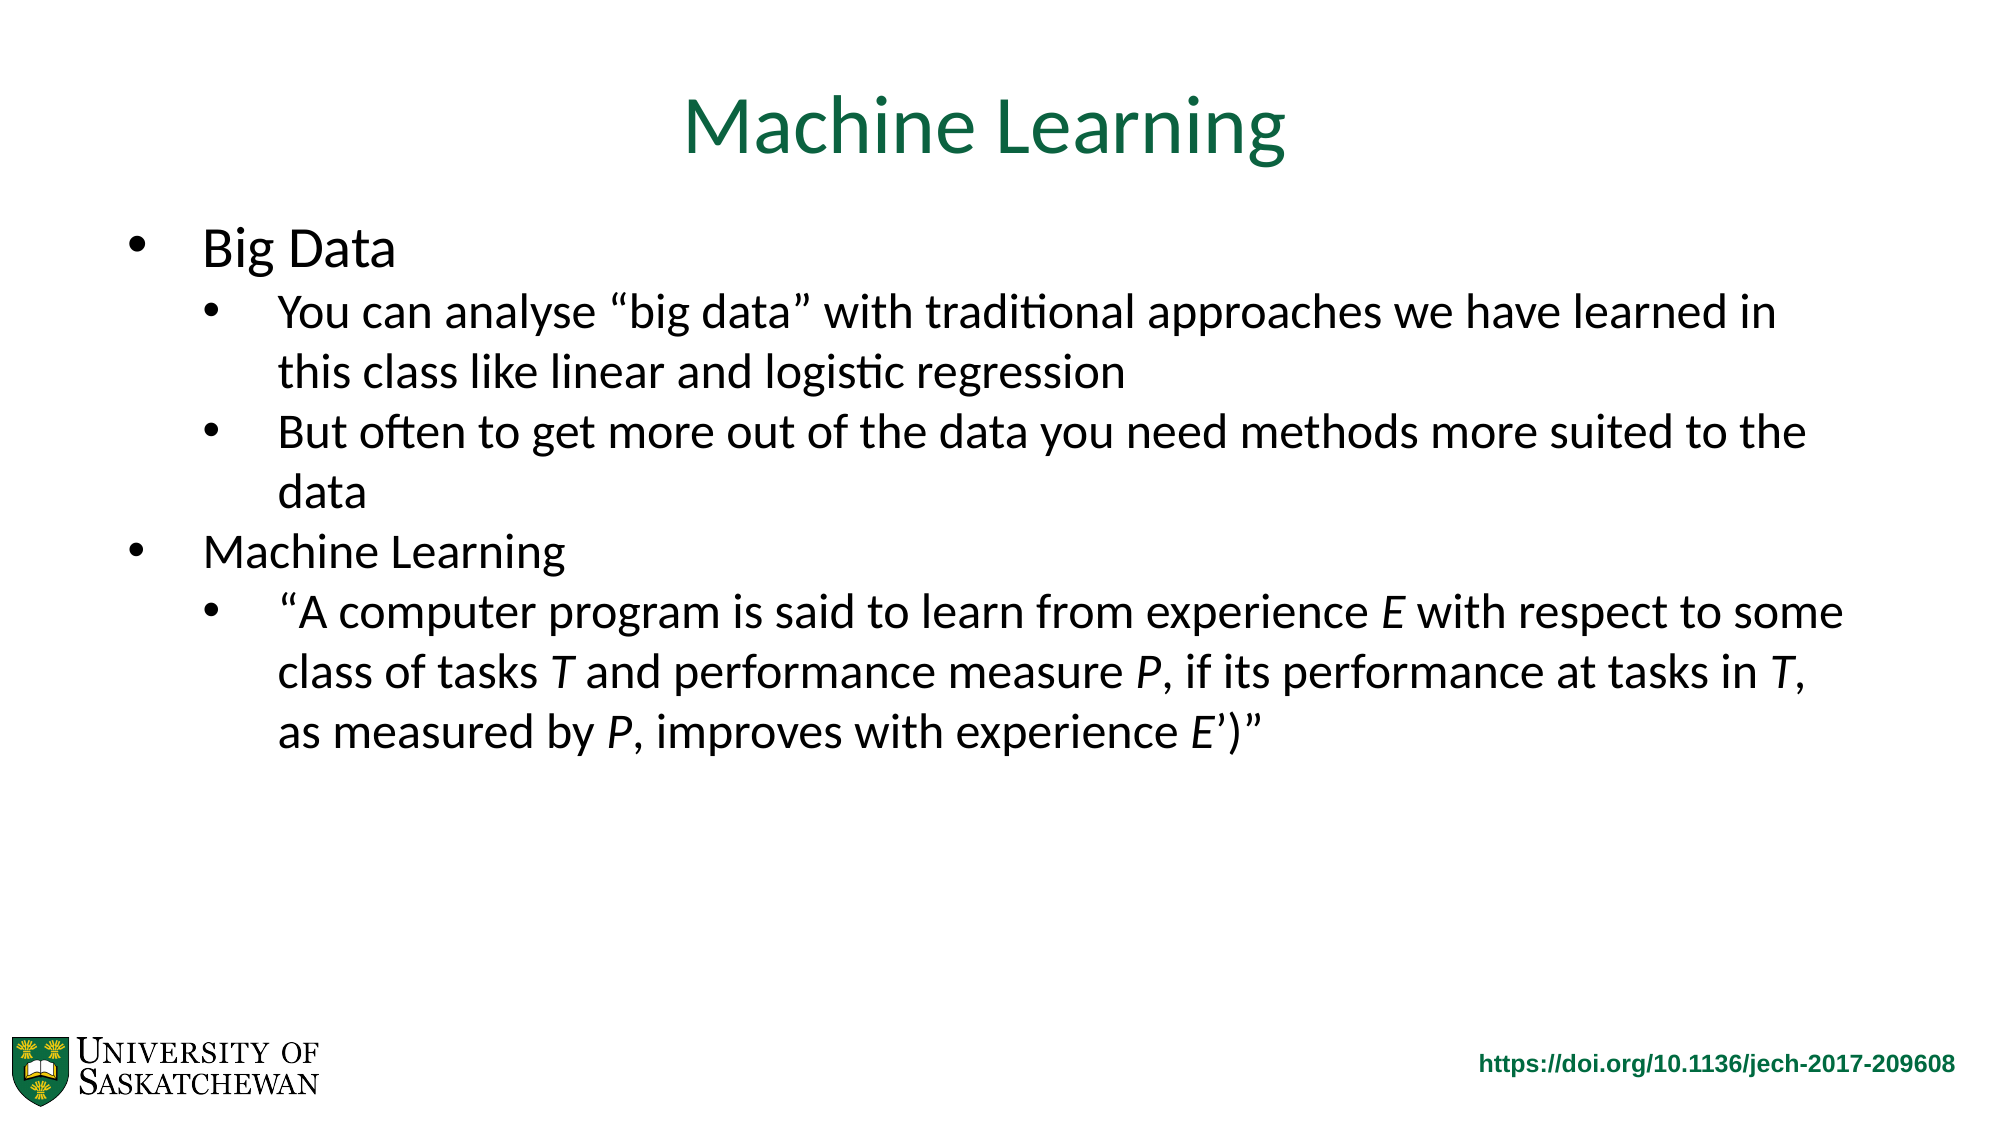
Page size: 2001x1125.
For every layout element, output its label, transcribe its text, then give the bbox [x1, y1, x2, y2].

picture [12, 1037, 319, 1107]
text_box Big Data You can analyse “big data” with traditional approaches we have learned in this class like linear and logistic regression But often to get more out of the data you need methods more suited to the data Machine Learning “A computer program is said to learn from experience E with respect to some class of tasks T and performance measure P, if its performance at tasks in T, as measured by P, improves with experience E’)” [112, 201, 1863, 837]
text_box https://doi.org/10.1136/jech-2017-209608 [1463, 1039, 1972, 1085]
text_box Machine Learning [49, 62, 1921, 163]
